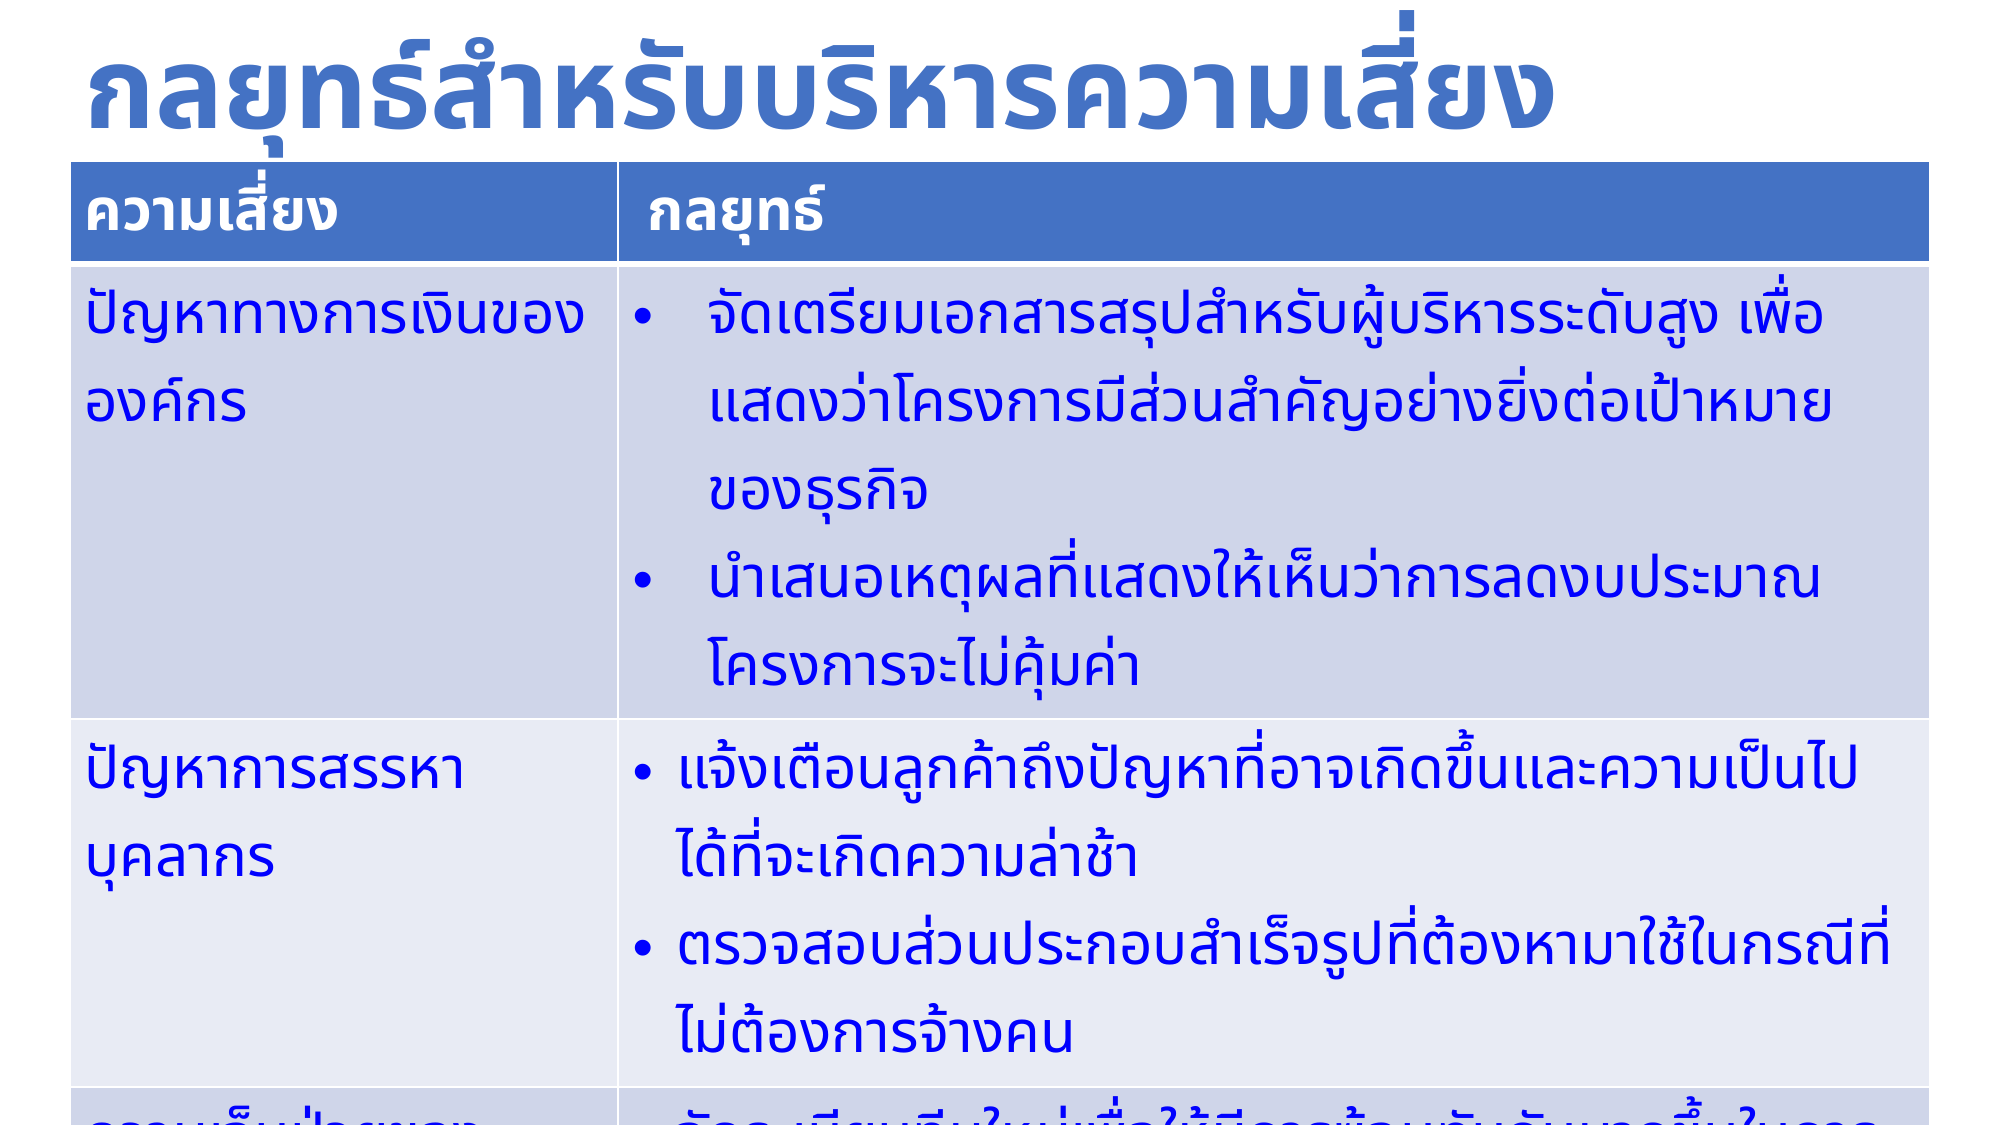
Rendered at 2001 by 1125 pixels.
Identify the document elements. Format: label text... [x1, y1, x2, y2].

table_header กลยุทธ์ [619, 162, 1929, 261]
table_header ความเสี่ยง [71, 162, 617, 261]
table_cell ความเจ็บป่วยของพนักงาน [71, 1088, 617, 1125]
table_cell จัดเตรียมเอกสารสรุปสำหรับผู้บริหารระดับสูง เพื่อแสดงว่าโครงการมีส่วนสำคัญอย่างยิ่งต่อเป้าหมายของธุรกิจ นำเสนอเหตุผลที่แสดงให้เห็นว่าการลดงบประมาณโครงการจะไม่คุ้มค่า [619, 267, 1929, 718]
table_cell ปัญหาทางการเงินขององค์กร [71, 267, 617, 718]
table_cell ปัญหาการสรรหาบุคลากร [71, 720, 617, 1086]
title กลยุทธ์สำหรับบริหารความเสี่ยง [69, 22, 1956, 161]
table_cell จัดระเบียบทีมใหม่เพื่อให้มีการซ้อนทับกันมากขึ้นในการทำงาน มอบหมายงานให้พนักงานแต่ละคนเข้าใจในงานของกันและกัน [619, 1088, 1929, 1125]
table_cell แจ้งเตือนลูกค้าถึงปัญหาที่อาจเกิดขึ้นและความเป็นไปได้ที่จะเกิดความล่าช้า ตรวจสอบส่วนประกอบสำเร็จรูปที่ต้องหามาใช้ในกรณีที่ไม่ต้องการจ้างคน [619, 720, 1929, 1086]
